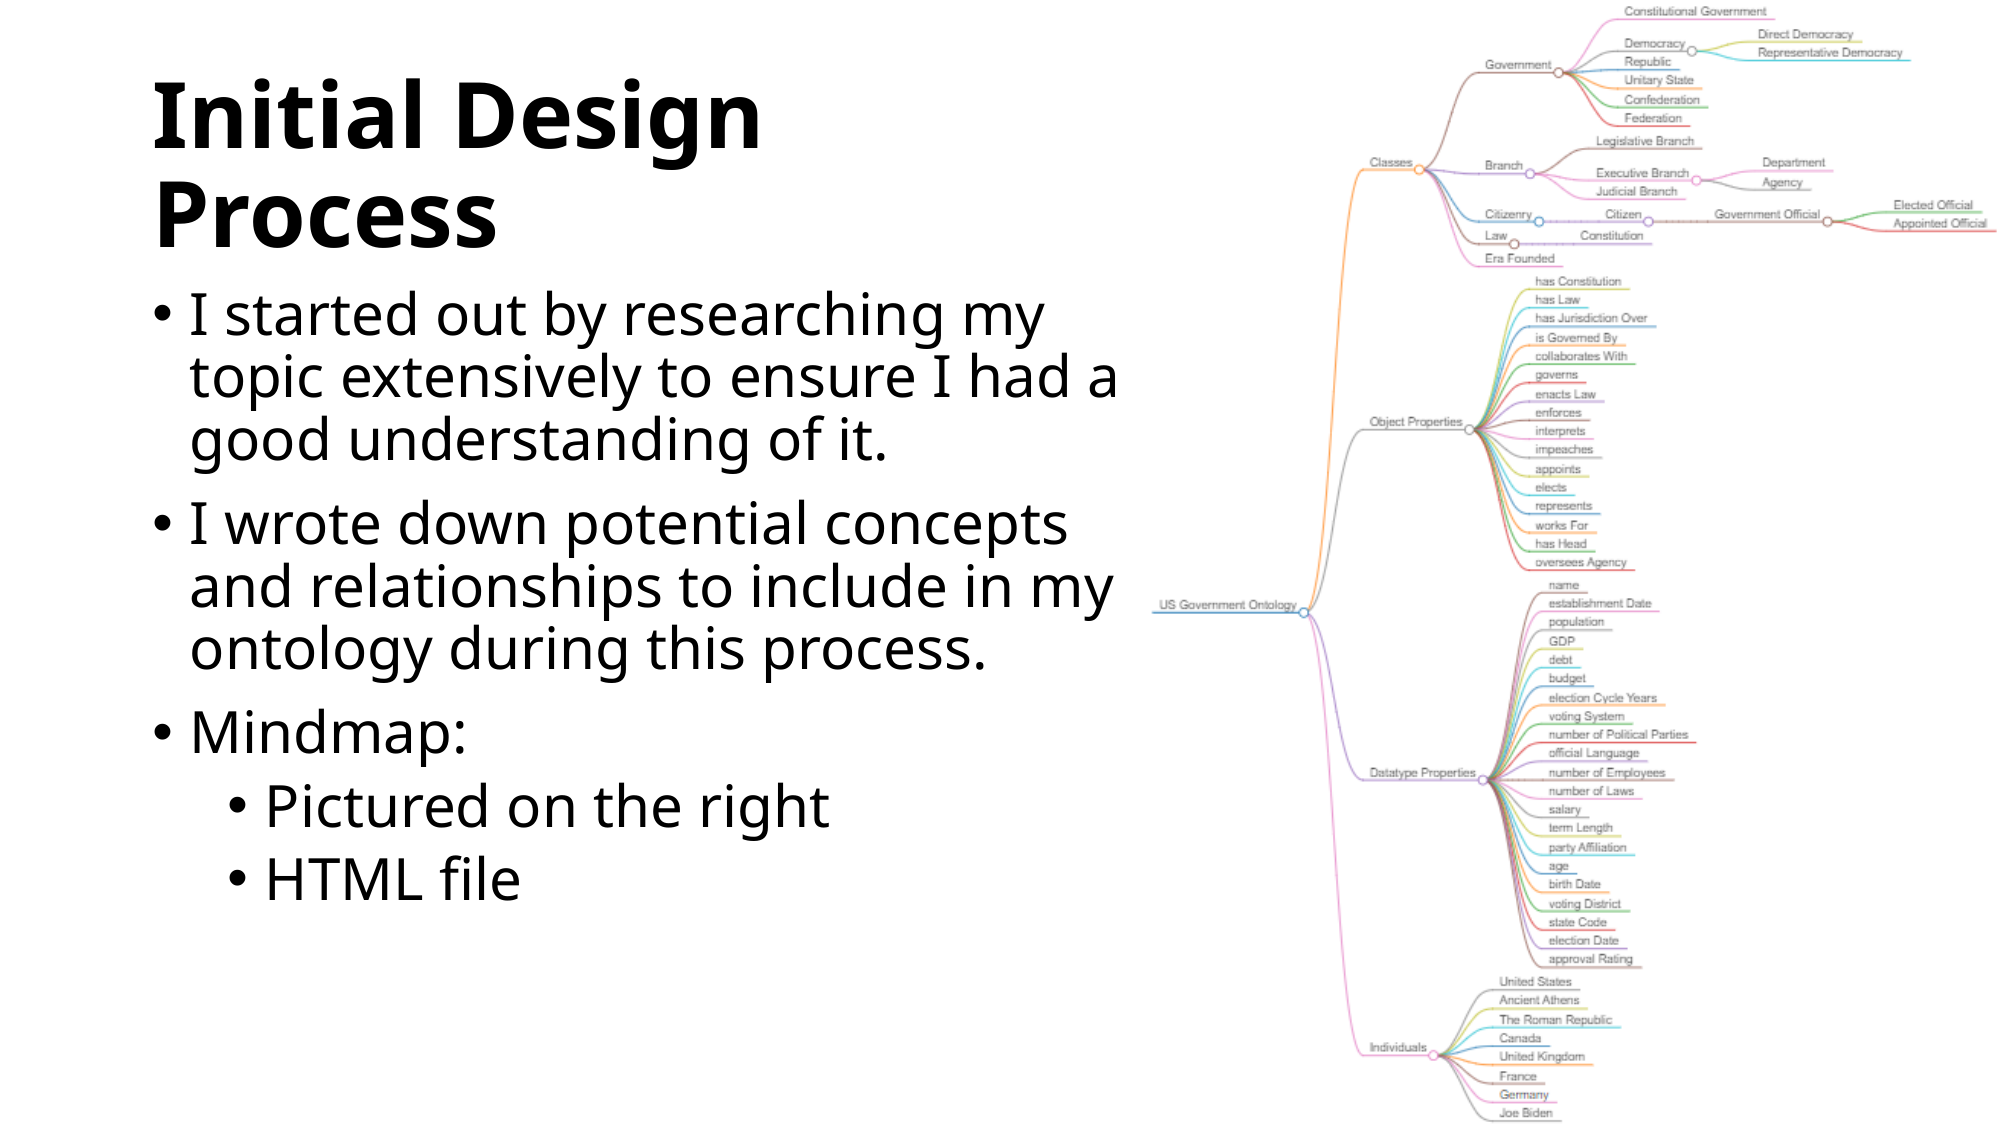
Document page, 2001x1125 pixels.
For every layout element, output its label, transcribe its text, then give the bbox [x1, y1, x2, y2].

picture [1148, 0, 2000, 1125]
list I started out by researching my topic extensively to ensure I had a good understanding of it. I wrote down potential concepts and relationships to include in my ontology during this process. Mindmap: Pictured on the right HTML file [137, 277, 1148, 1066]
title Initial Design Process [137, 59, 925, 277]
